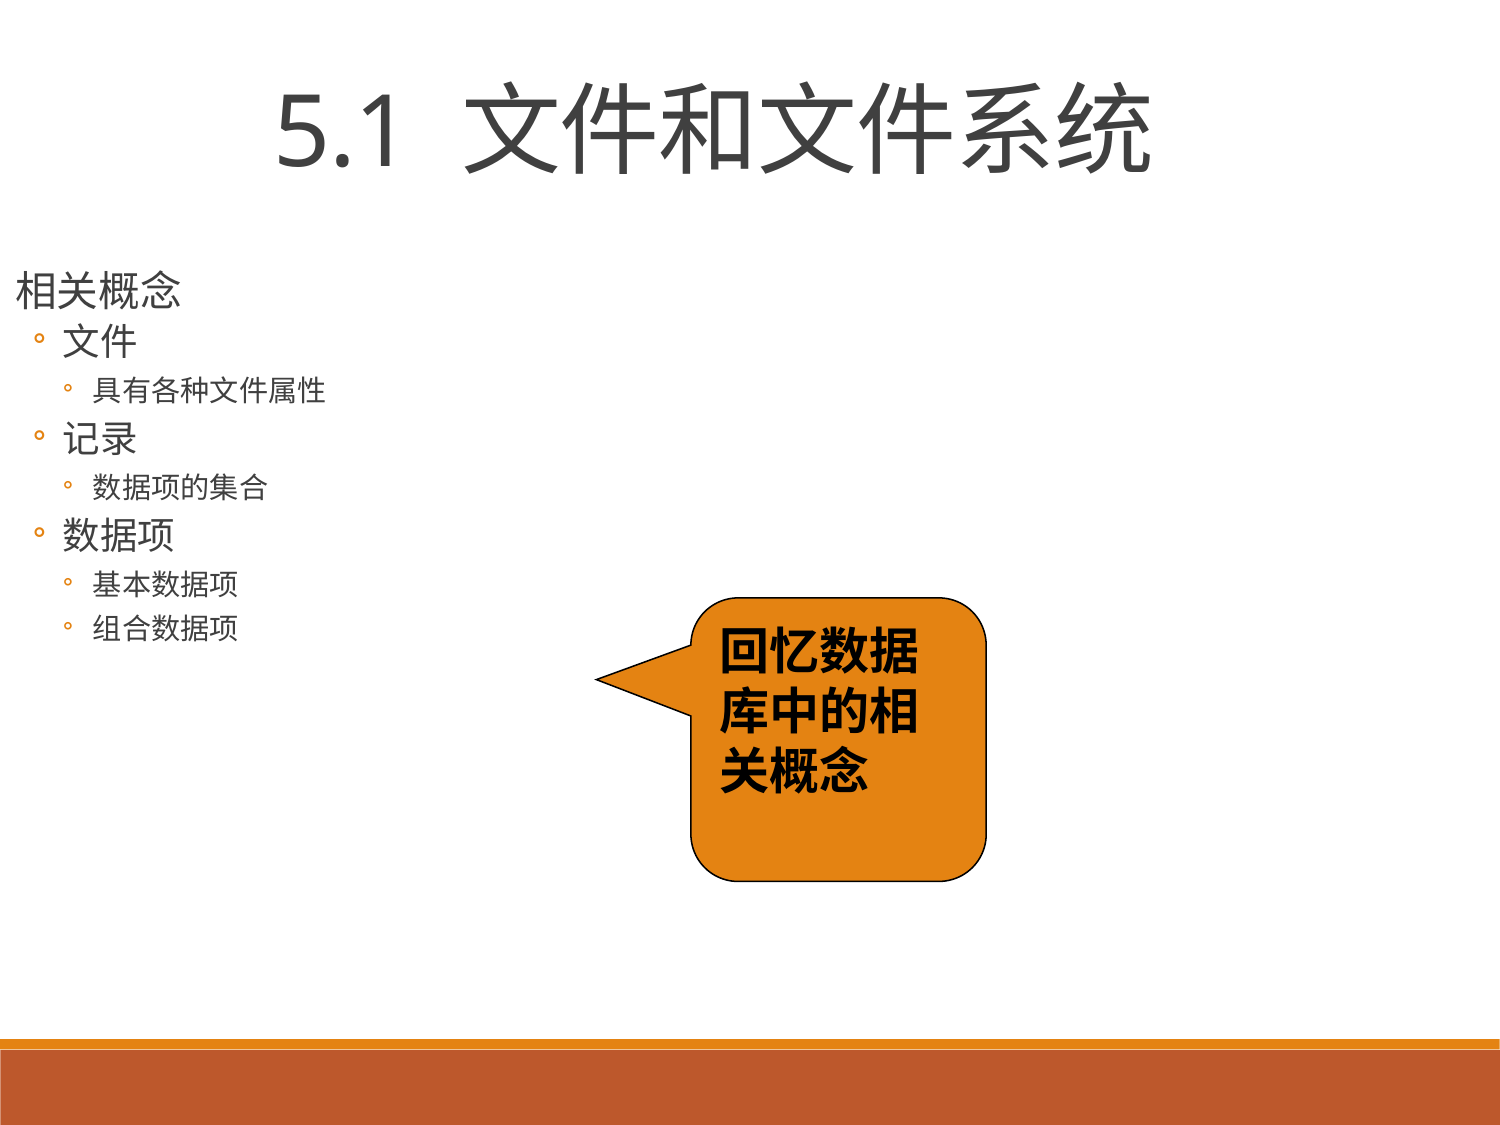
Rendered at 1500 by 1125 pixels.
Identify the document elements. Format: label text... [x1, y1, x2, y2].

list 相关概念 文件 具有各种文件属性 记录 数据项的集合 数据项 基本数据项 组合数据项 [0, 262, 1350, 1005]
title 5.1 文件和文件系统 [258, 7, 1500, 195]
text_box 回忆数据库中的相关概念 [596, 597, 987, 882]
